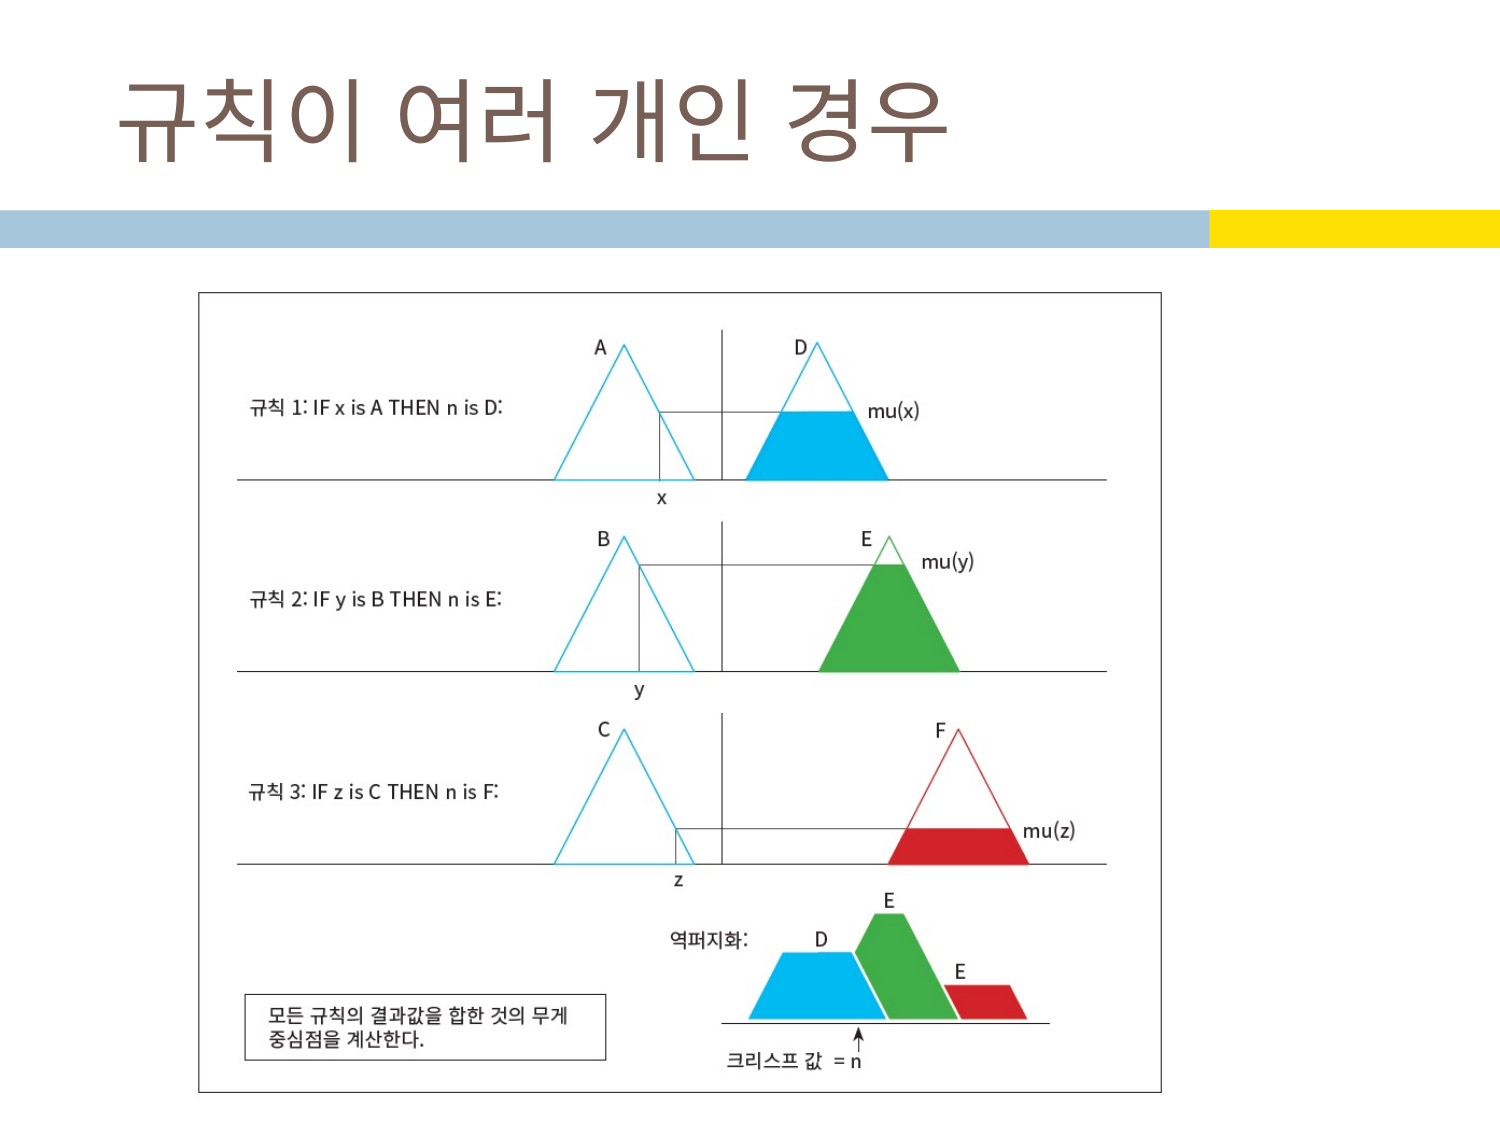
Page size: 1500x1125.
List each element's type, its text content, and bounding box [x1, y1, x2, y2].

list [194, 290, 1164, 1100]
title 규칙이 여러 개인 경우 [100, 37, 1438, 200]
